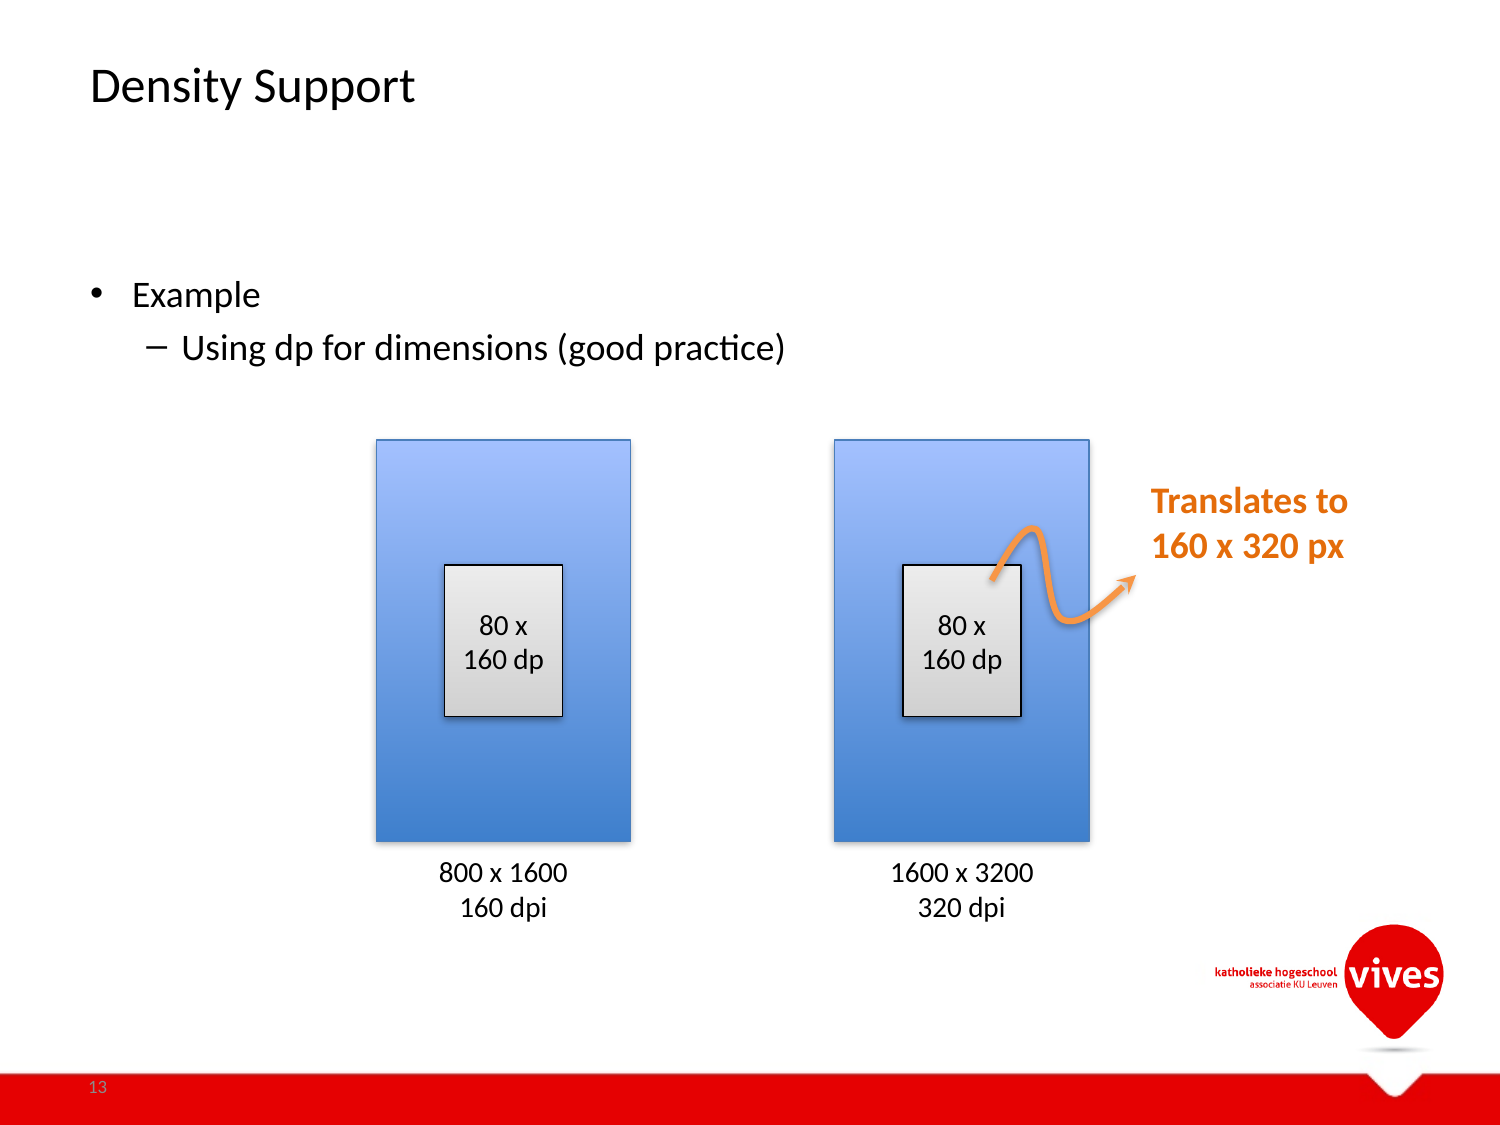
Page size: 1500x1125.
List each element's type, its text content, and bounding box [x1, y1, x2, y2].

title Density Support [75, 45, 1425, 233]
text_box 1600 x 3200 320 dpi [834, 846, 1089, 931]
text_box [376, 439, 631, 842]
text_box 800 x 1600 160 dpi [376, 846, 631, 931]
text_box [988, 525, 1137, 625]
list Example Using dp for dimensions (good practice) [75, 262, 1425, 1005]
text_box 80 x 160 dp [902, 564, 1022, 717]
text_box 80 x 160 dp [444, 564, 563, 717]
slide_number 13 [73, 1056, 153, 1116]
text_box Translates to 160 x 320 px [1136, 468, 1368, 574]
picture [0, 0, 1500, 1125]
text_box [834, 439, 1090, 842]
